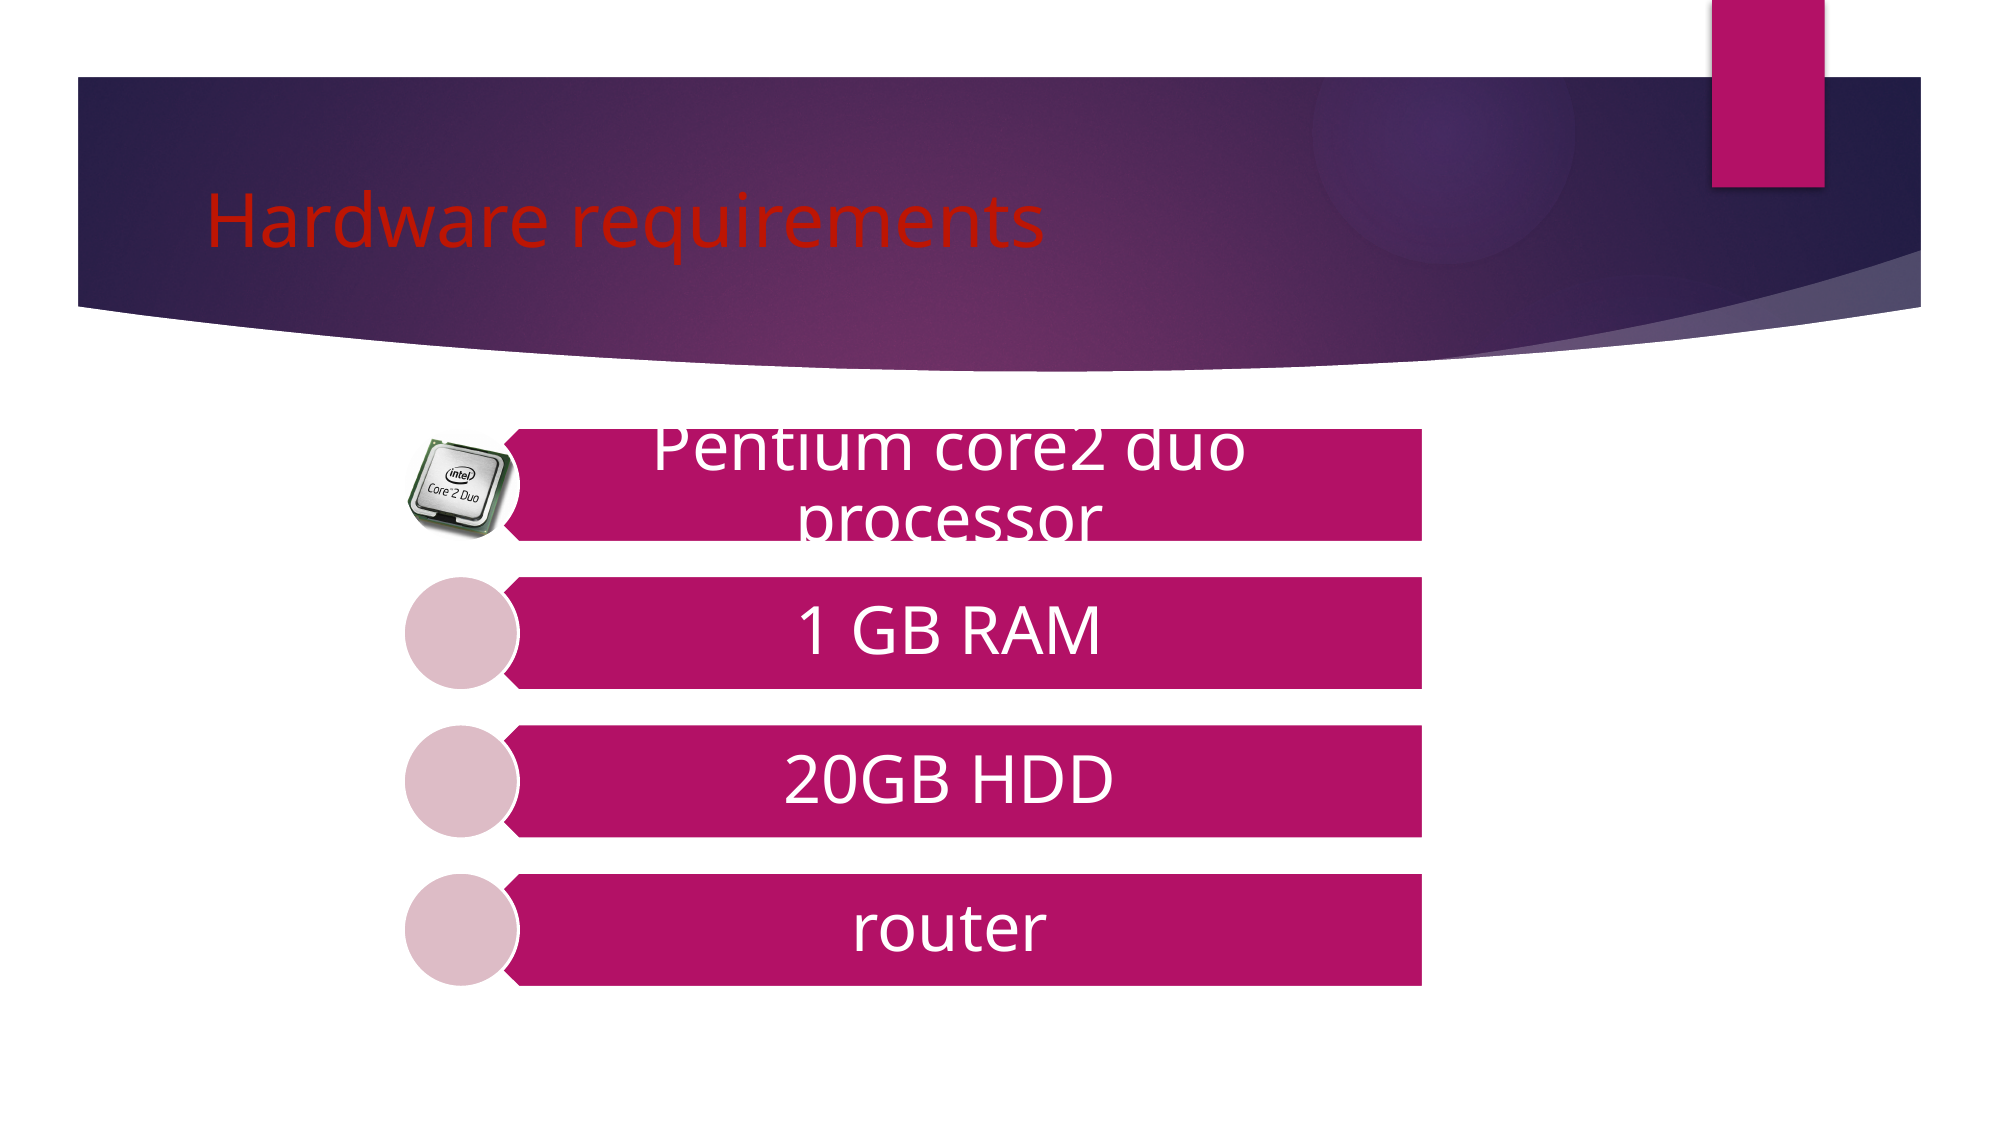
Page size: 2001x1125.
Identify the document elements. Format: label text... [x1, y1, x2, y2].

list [189, 426, 1638, 988]
title Hardware requirements [189, 159, 1627, 276]
